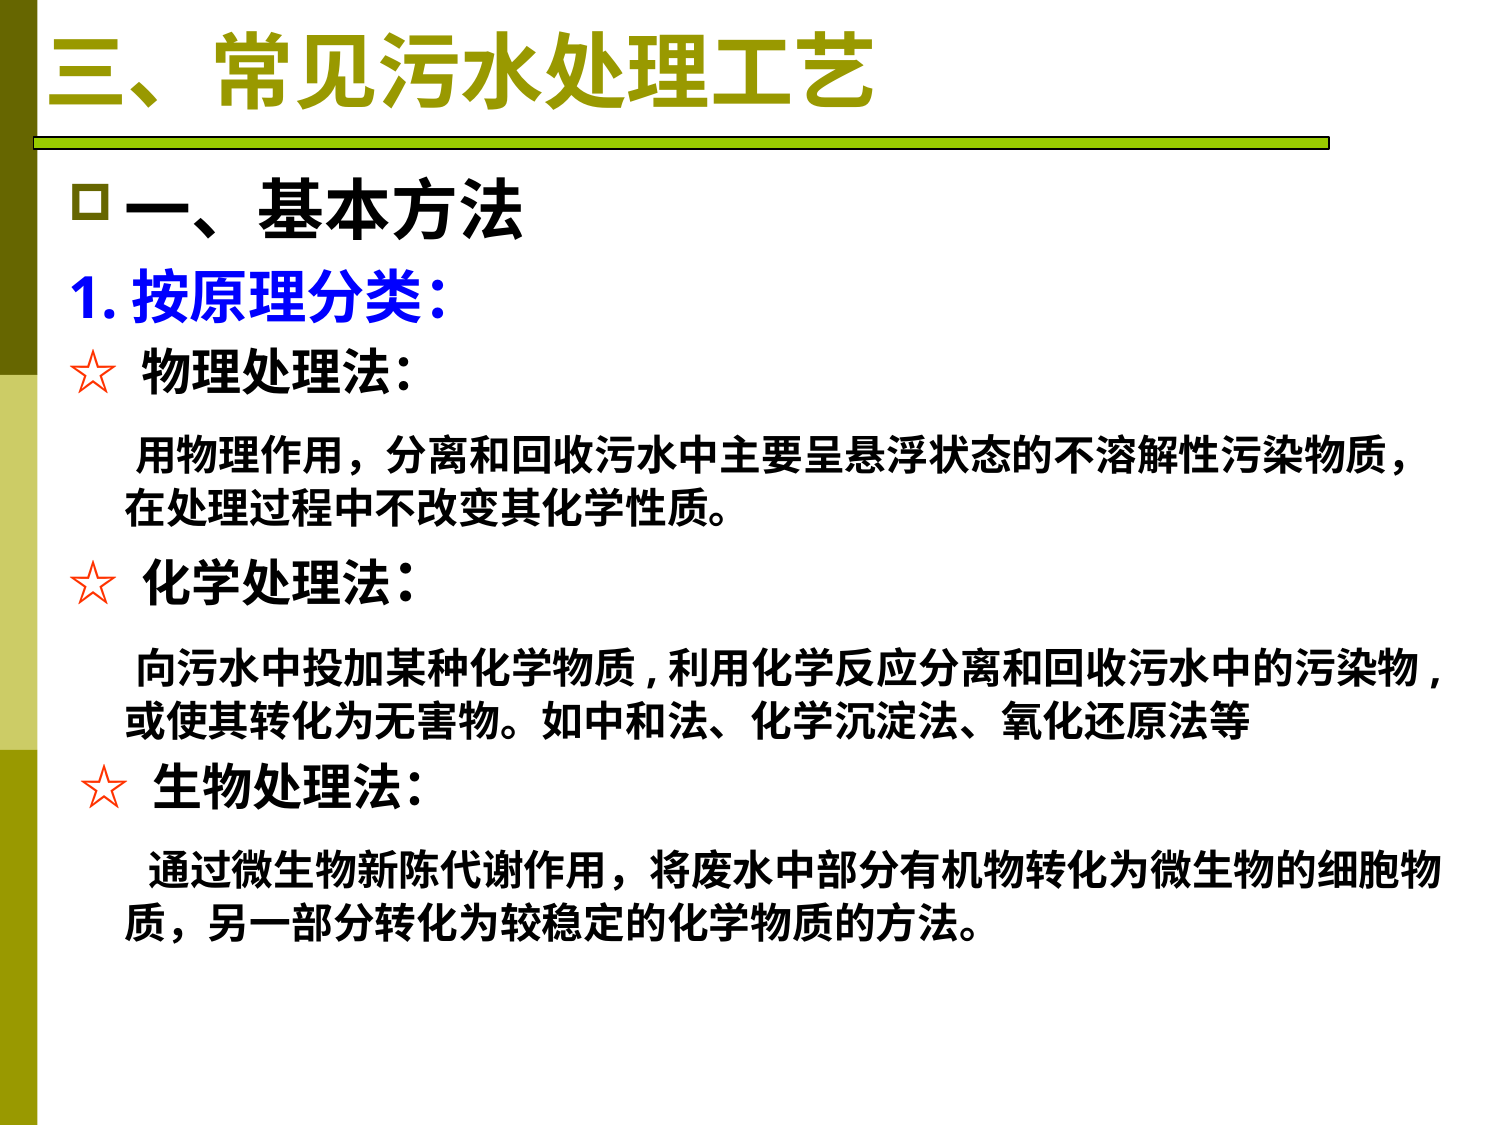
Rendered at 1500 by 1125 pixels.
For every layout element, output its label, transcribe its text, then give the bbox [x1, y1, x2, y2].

list 一、基本方法 1.按原理分类： ☆ 物理处理法： 用物理作用，分离和回收污水中主要呈悬浮状态的不溶解性污染物质，在处理过程中不改变其化学性质。 ☆ 化学处理法： 向污水中投加某种化学物质,利用化学反应分离和回收污水中的污染物,或使其转化为无害物。如中和法、化学沉淀法、氧化还原法等 ☆ 生物处理法： 通过微生物新陈代谢作用，将废水中部分有机物转化为微生物的细胞物质，另一部分转化为较稳定的化学物质的方法。 [53, 160, 1459, 1094]
text_box [33, 136, 1329, 149]
title 三、常见污水处理工艺 [0, 0, 1105, 127]
